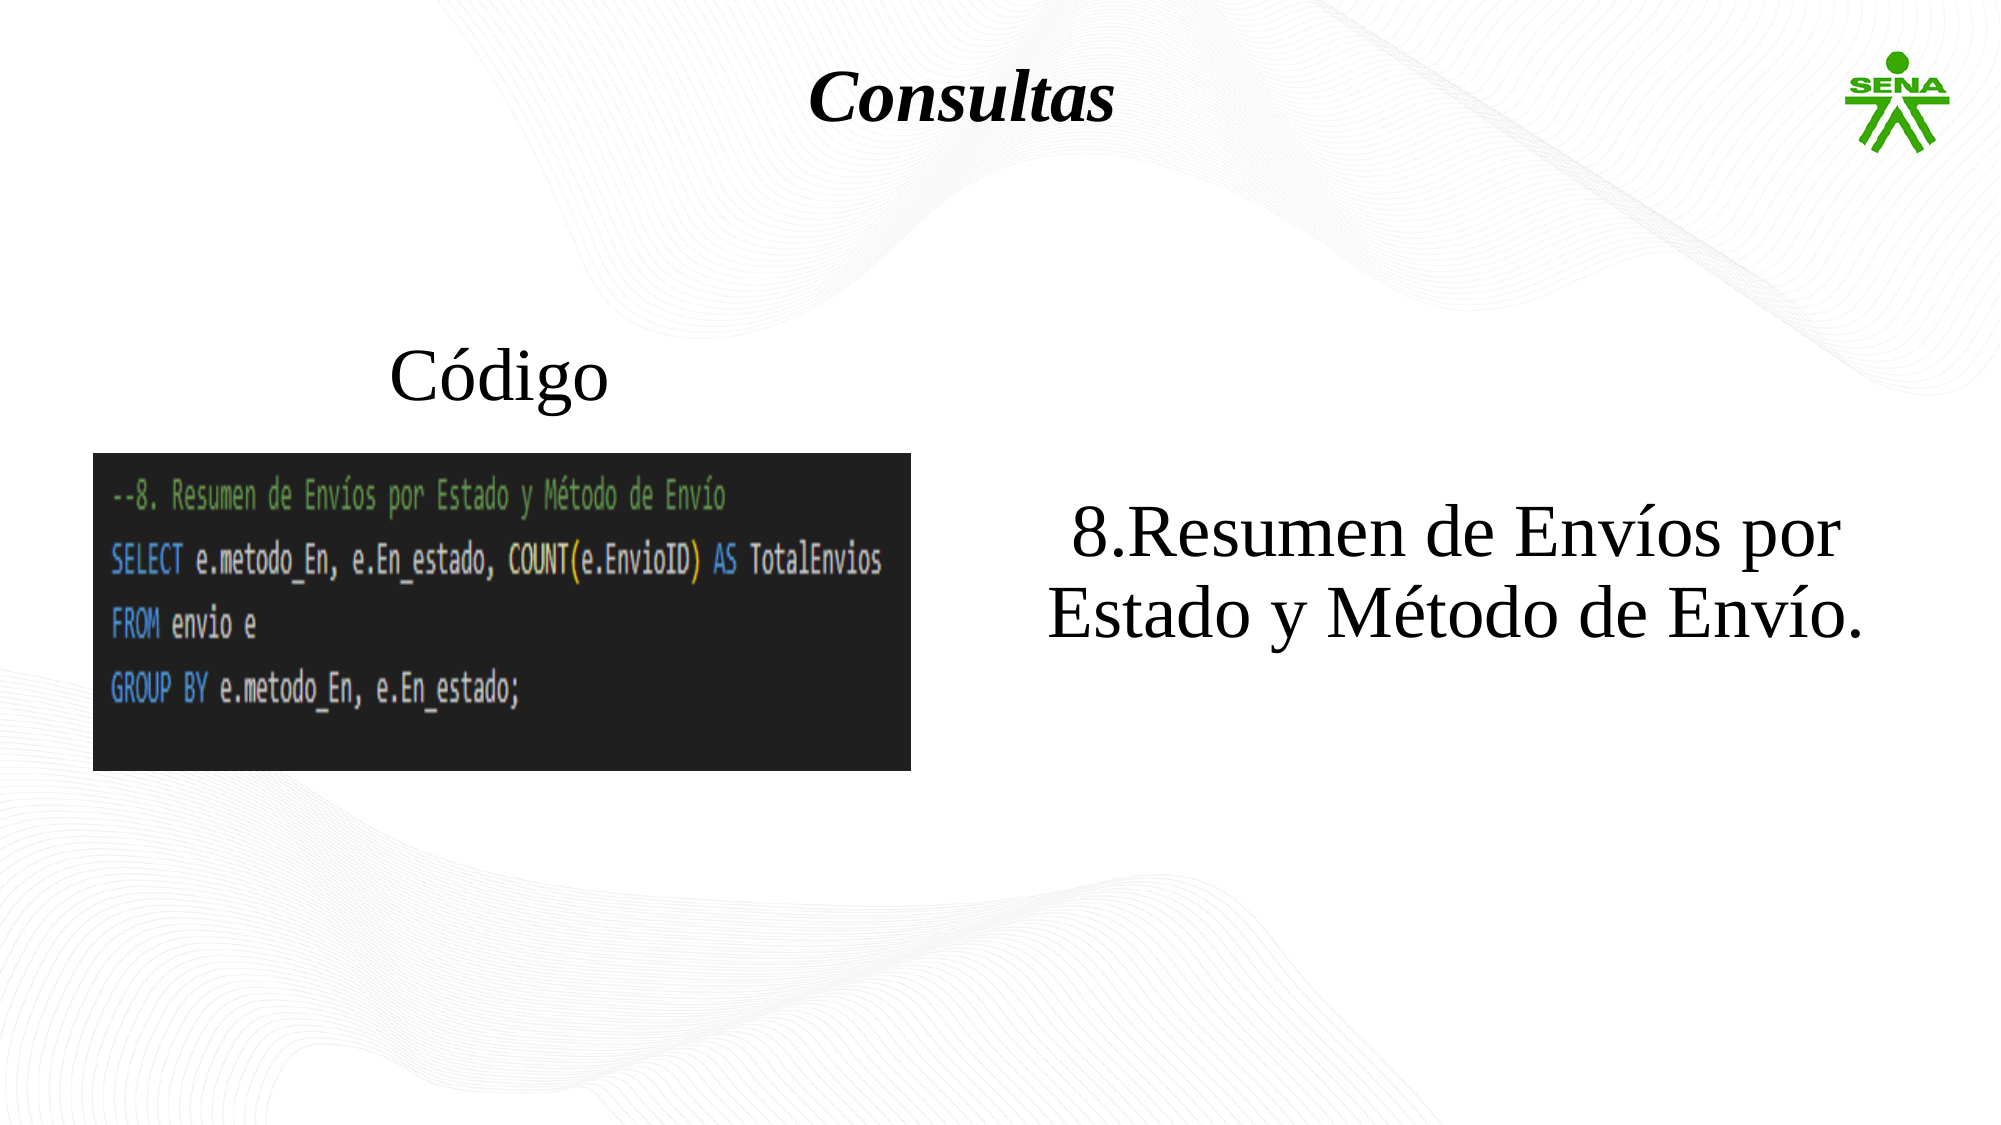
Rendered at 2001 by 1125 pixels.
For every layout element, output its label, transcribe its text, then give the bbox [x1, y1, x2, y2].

text_box 8.Resumen de Envíos por Estado y Método de Envío. [983, 484, 1930, 571]
text_box [42, 48, 1653, 171]
text_box Código [27, 328, 974, 415]
picture [0, 0, 2001, 1125]
text_box Consultas [499, 48, 1446, 136]
